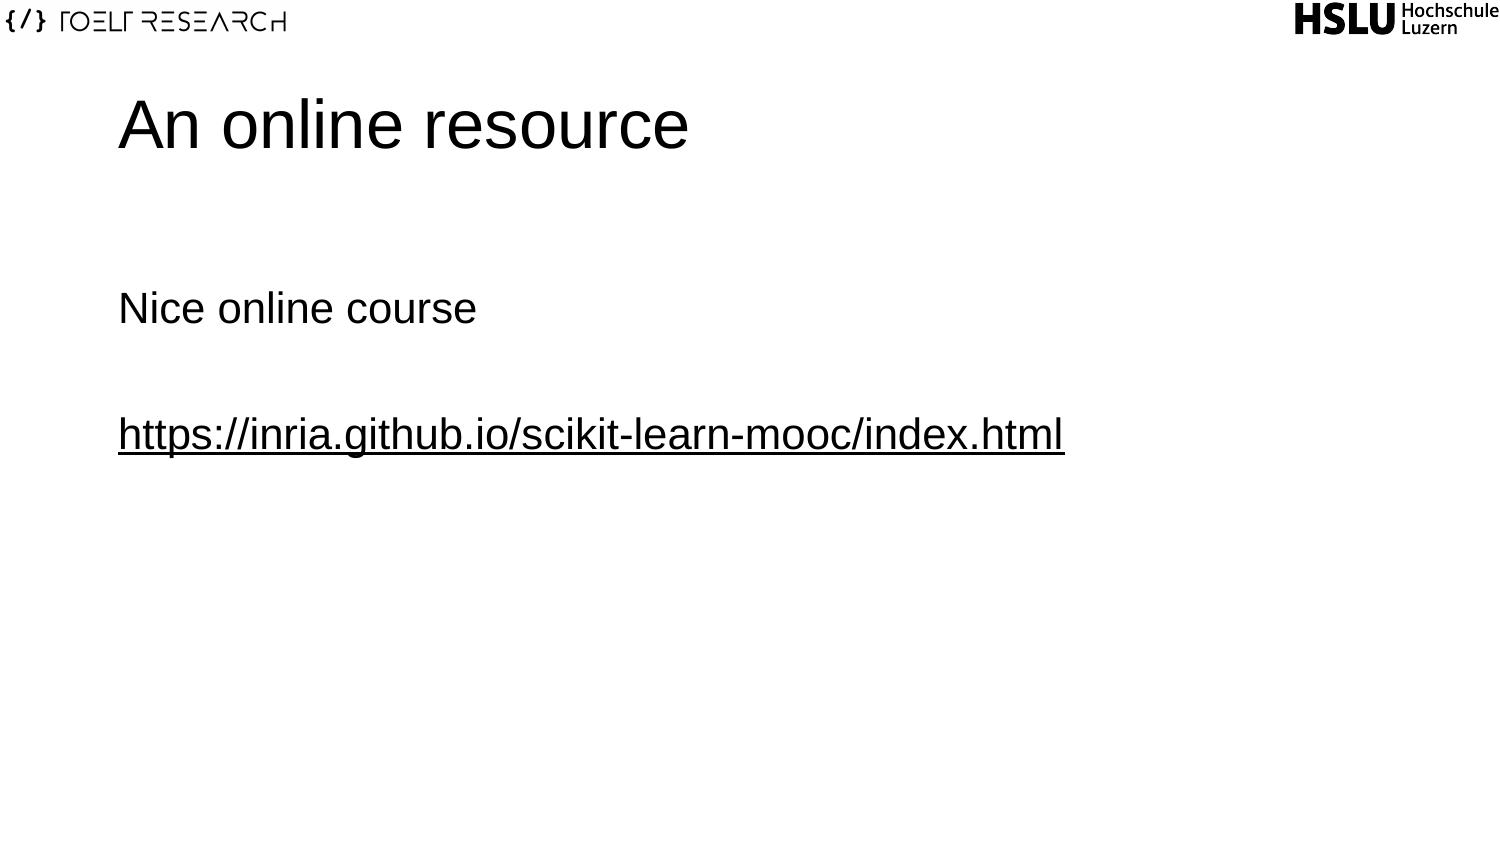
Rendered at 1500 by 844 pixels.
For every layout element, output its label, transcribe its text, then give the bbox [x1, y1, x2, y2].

title An online resource [103, 44, 1397, 208]
picture [1295, 2, 1499, 35]
list Nice online course https://inria.github.io/scikit-learn-mooc/index.html [103, 278, 1397, 760]
picture [0, 0, 291, 41]
